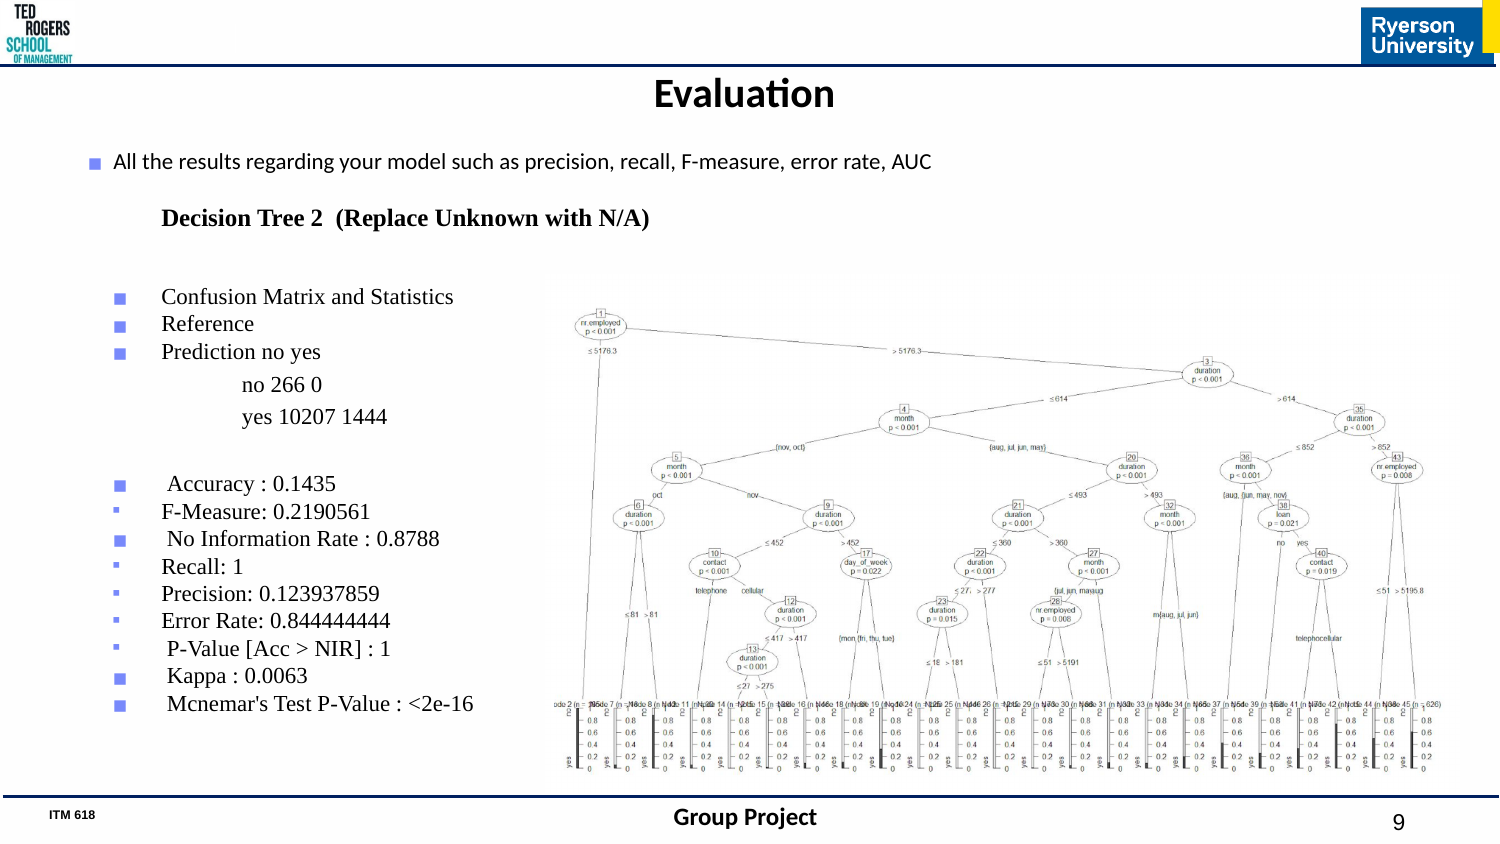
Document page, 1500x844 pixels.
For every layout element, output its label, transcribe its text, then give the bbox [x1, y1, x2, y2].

slide_number ‹#› [1078, 801, 1417, 844]
picture [544, 273, 1461, 794]
picture [1361, 0, 1500, 64]
title Evaluation [75, 65, 1415, 132]
list All the results regarding your model such as precision, recall, F-measure, error rate, AUC Decision Tree 2 (Replace Unknown with N/A) Confusion Matrix and Statistics Reference Prediction no yes no 266 0 yes 10207 1444 Accuracy : 0.1435 F-Measure: 0.2190561 No Information Rate : 0.8788 Recall: 1 Precision: 0.123937859 Error Rate: 0.844444444 P-Value [Acc > NIR] : 1 Kappa : 0.0063 Mcnemar's Test P-Value : <2e-16 [75, 140, 1417, 794]
picture [1, 1, 75, 64]
